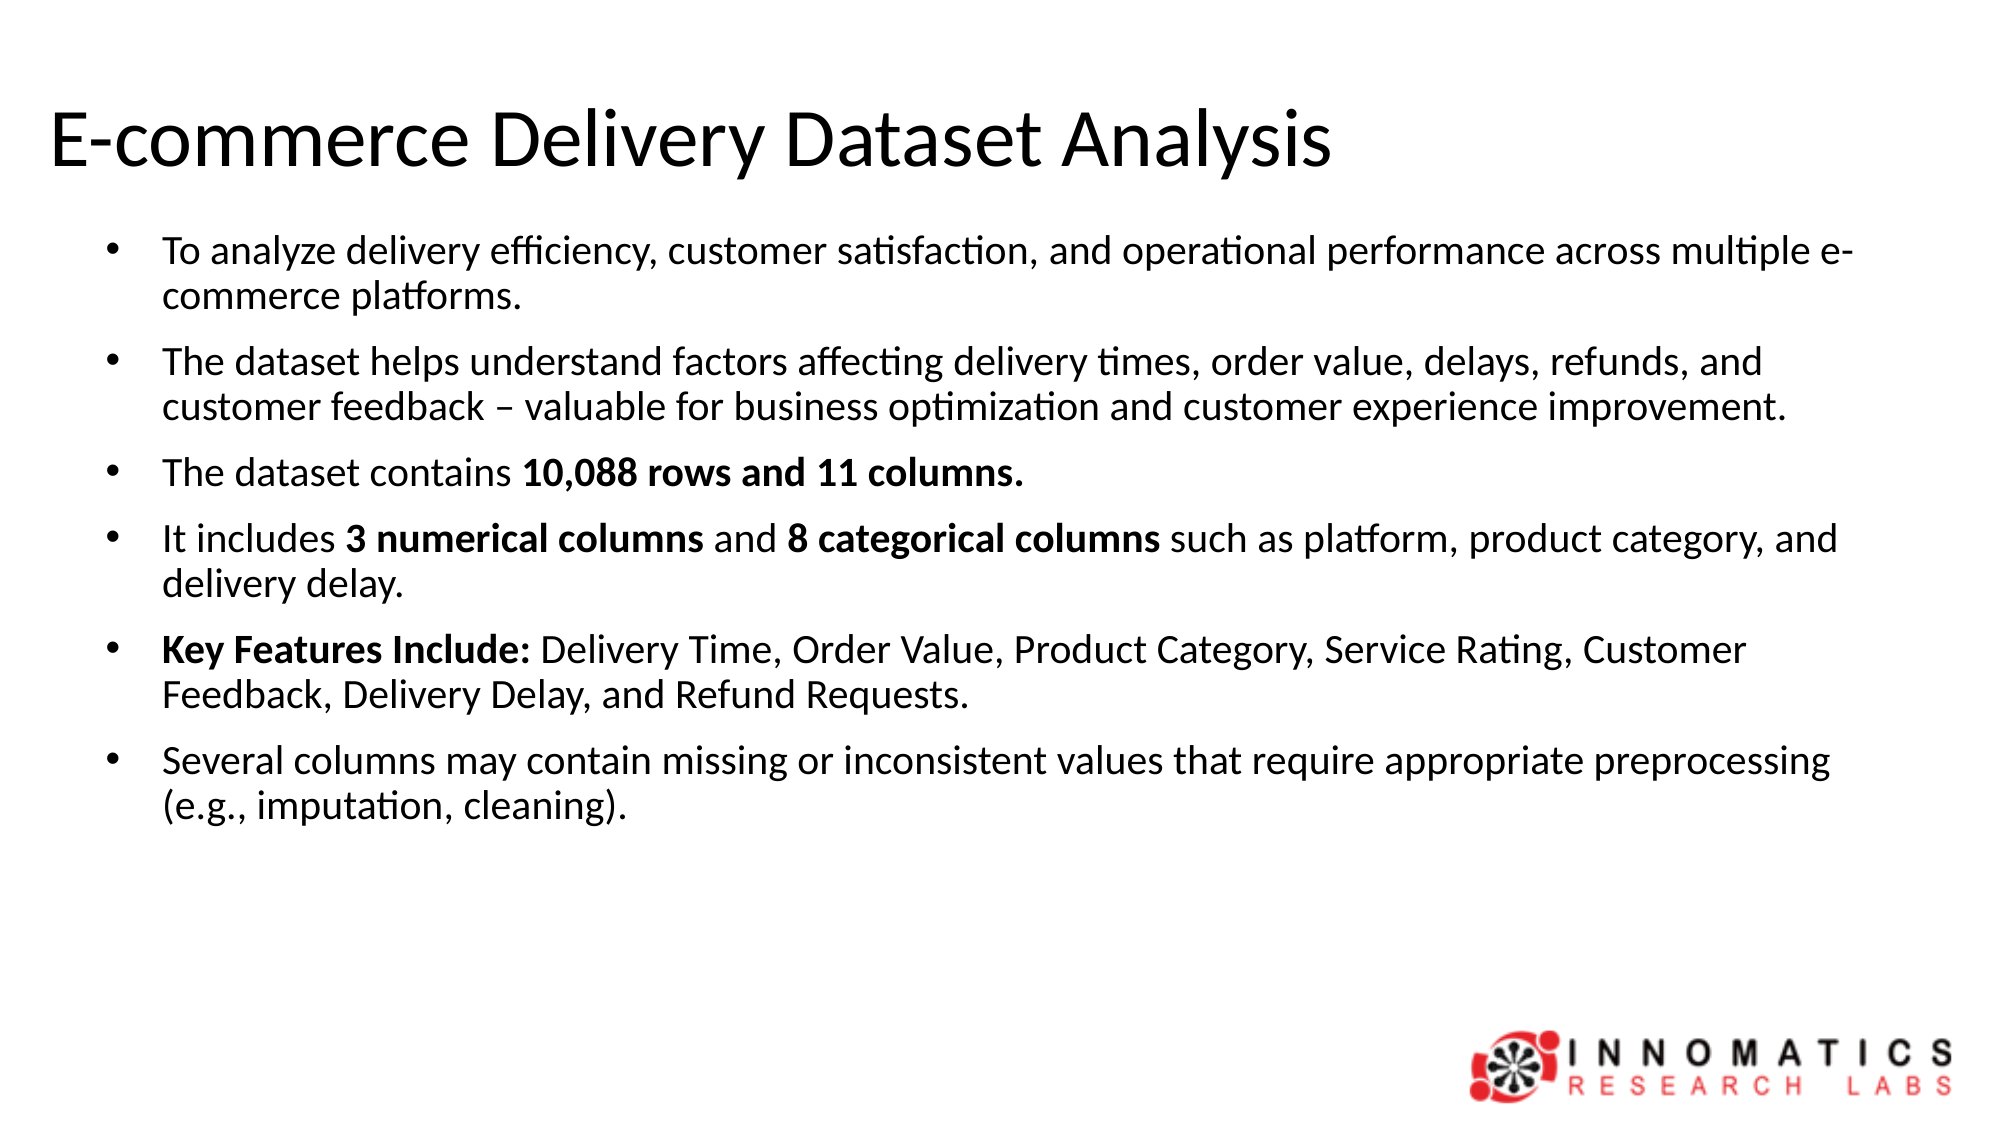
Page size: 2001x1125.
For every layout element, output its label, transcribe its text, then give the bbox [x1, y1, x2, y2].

title E-commerce Delivery Dataset Analysis [34, 80, 1760, 198]
picture [1445, 1014, 1975, 1125]
list To analyze delivery efficiency, customer satisfaction, and operational performance across multiple e-commerce platforms. The dataset helps understand factors affecting delivery times, order value, delays, refunds, and customer feedback – valuable for business optimization and customer experience improvement. The dataset contains 10,088 rows and 11 columns. It includes 3 numerical columns and 8 categorical columns such as platform, product category, and delivery delay. Key Features Include: Delivery Time, Order Value, Product Category, Service Rating, Customer Feedback, Delivery Delay, and Refund Requests. Several columns may contain missing or inconsistent values that require appropriate preprocessing (e.g., imputation, cleaning). [71, 149, 1893, 914]
